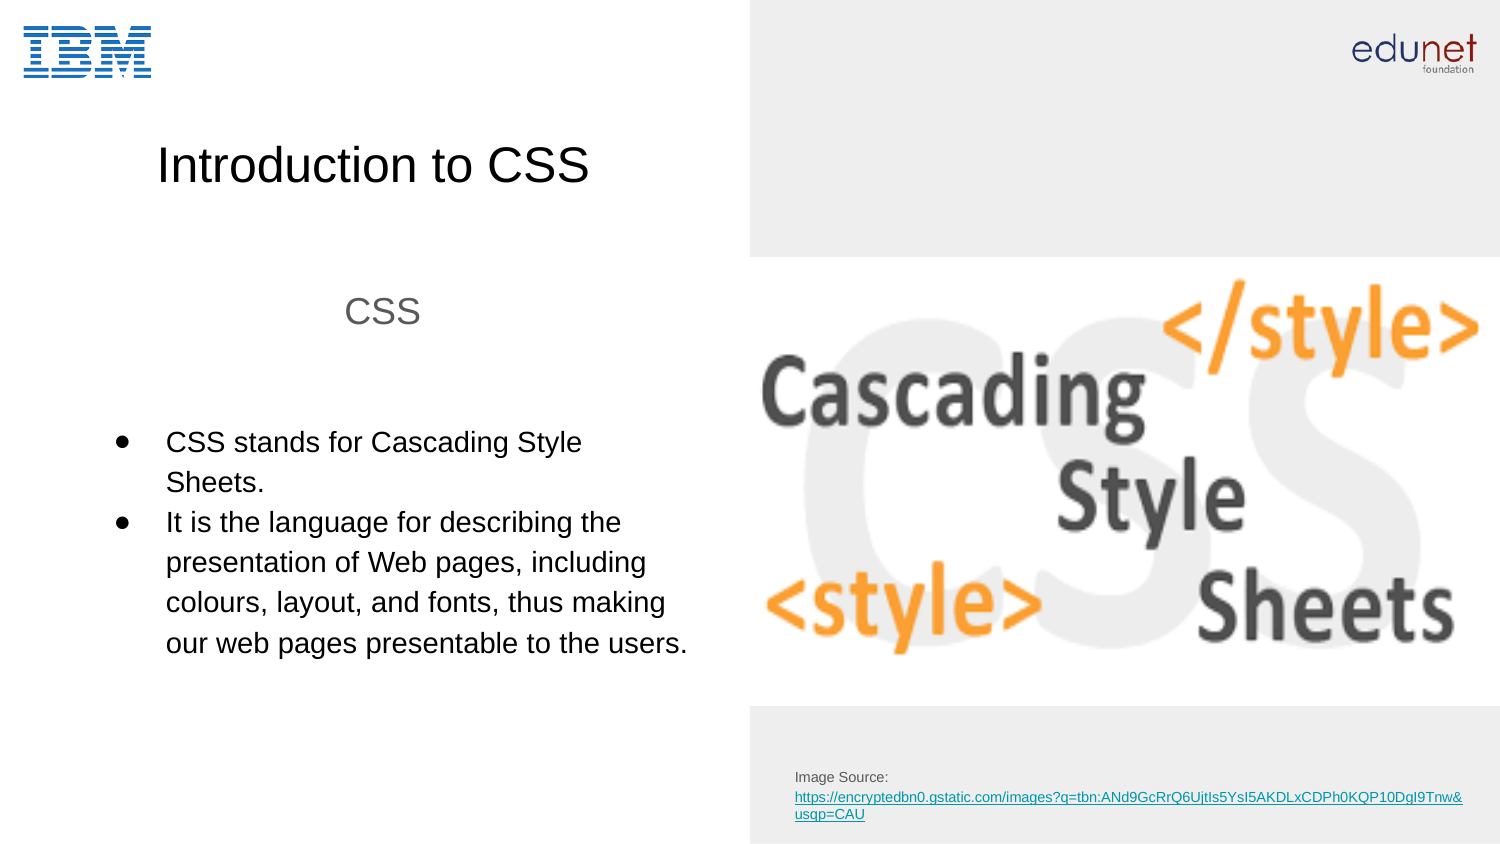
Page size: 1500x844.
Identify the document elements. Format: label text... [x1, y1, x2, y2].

title Introduction to CSS [41, 102, 706, 223]
picture [742, 256, 1500, 706]
picture [1350, 26, 1480, 78]
list Image Source: https://encryptedbn0.gstatic.com/images?q=tbn:ANd9GcRrQ6UjtIs5YsI5AKDLxCDPh0KQP10DgI9Tnw&usqp=CAU [779, 750, 1484, 832]
picture [23, 26, 151, 78]
subtitle CSS [41, 257, 706, 363]
list CSS stands for Cascading Style Sheets. It is the language for describing the presentation of Web pages, including colours, layout, and fonts, thus making our web pages presentable to the users. [75, 397, 706, 765]
